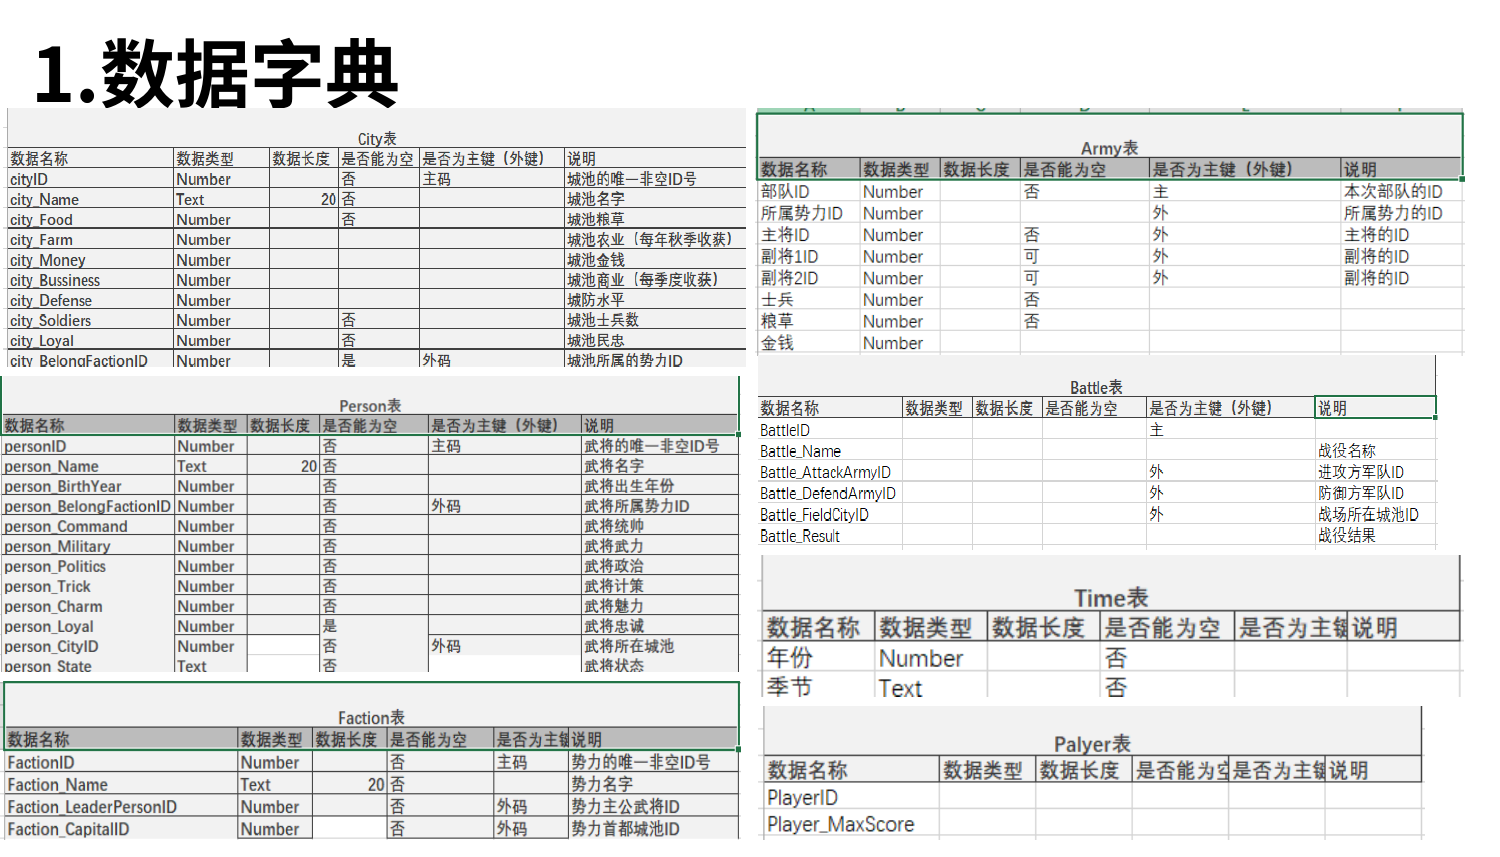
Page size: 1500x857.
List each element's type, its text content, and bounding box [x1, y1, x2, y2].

picture [0, 376, 741, 672]
picture [758, 706, 1425, 840]
text_box 数据字典 [0, 0, 614, 126]
picture [757, 555, 1464, 697]
picture [3, 108, 746, 367]
picture [755, 108, 1465, 550]
picture [0, 681, 741, 840]
